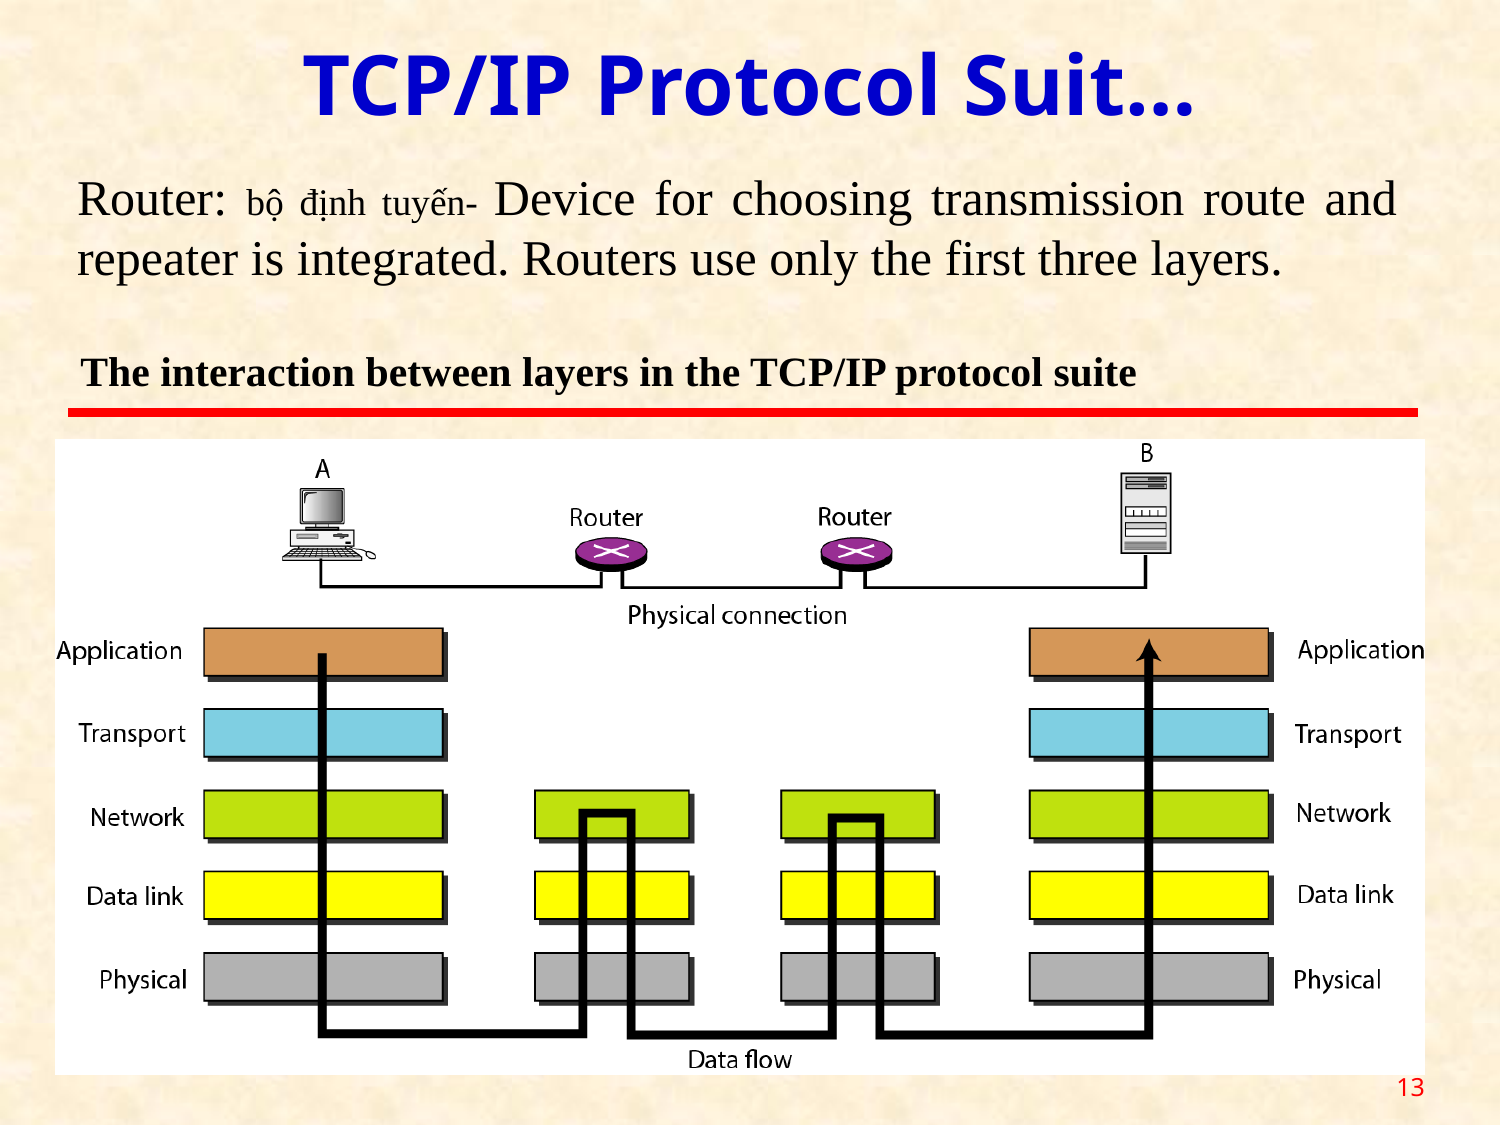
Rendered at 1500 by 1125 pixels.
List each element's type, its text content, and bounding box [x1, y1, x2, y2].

text_box The interaction between layers in the TCP/IP protocol suite [65, 337, 1153, 403]
text_box TCP/IP Protocol Suit… [74, 24, 1425, 130]
picture [0, 0, 1500, 1125]
text_box Router: bộ định tuyến- Device for choosing transmission route and repeater is integrated. Routers use only the first three layers. [62, 158, 1413, 294]
